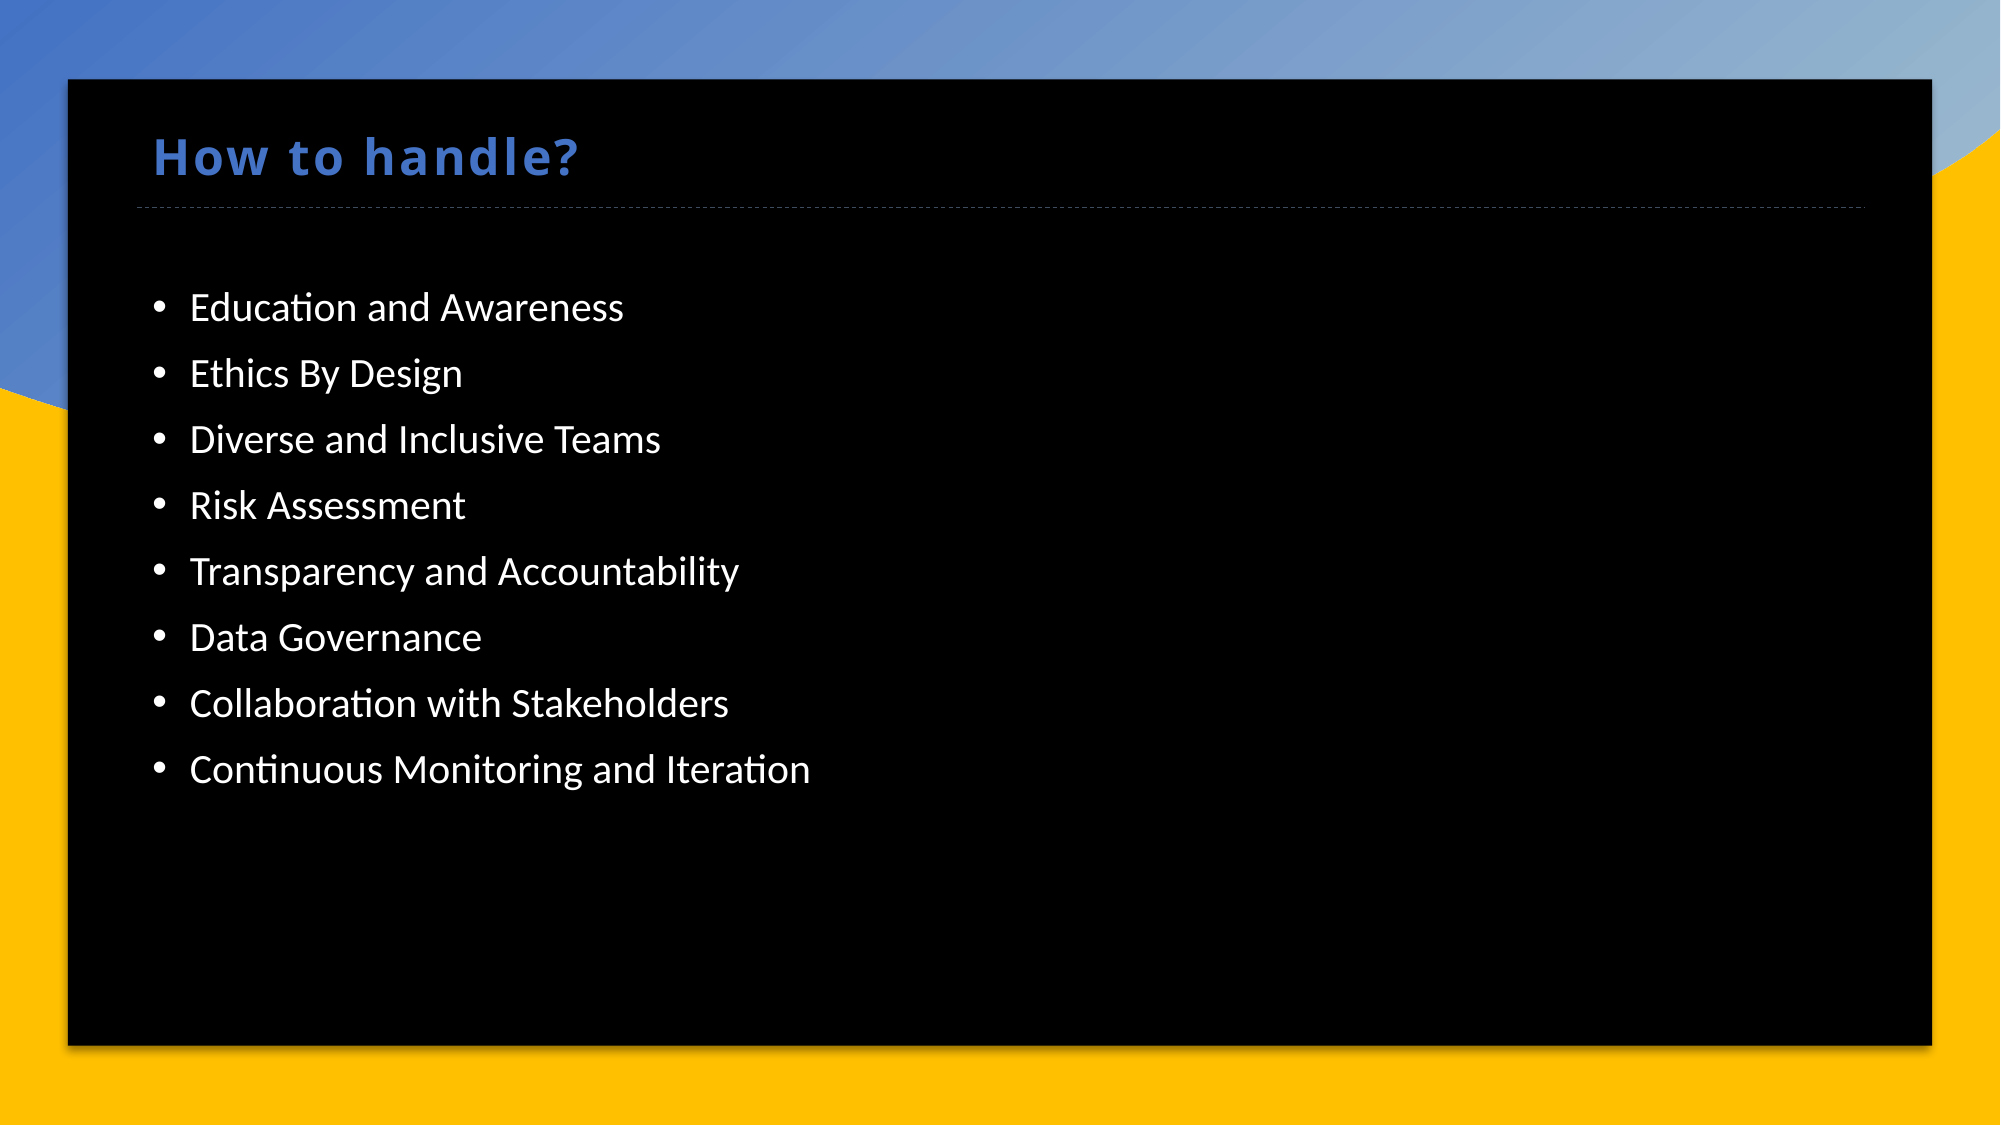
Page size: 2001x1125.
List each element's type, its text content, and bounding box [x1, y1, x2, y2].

list Education and Awareness Ethics By Design Diverse and Inclusive Teams Risk Assessment Transparency and Accountability Data Governance Collaboration with Stakeholders Continuous Monitoring and Iteration [137, 207, 1864, 1014]
title How to handle? [137, 111, 1863, 208]
